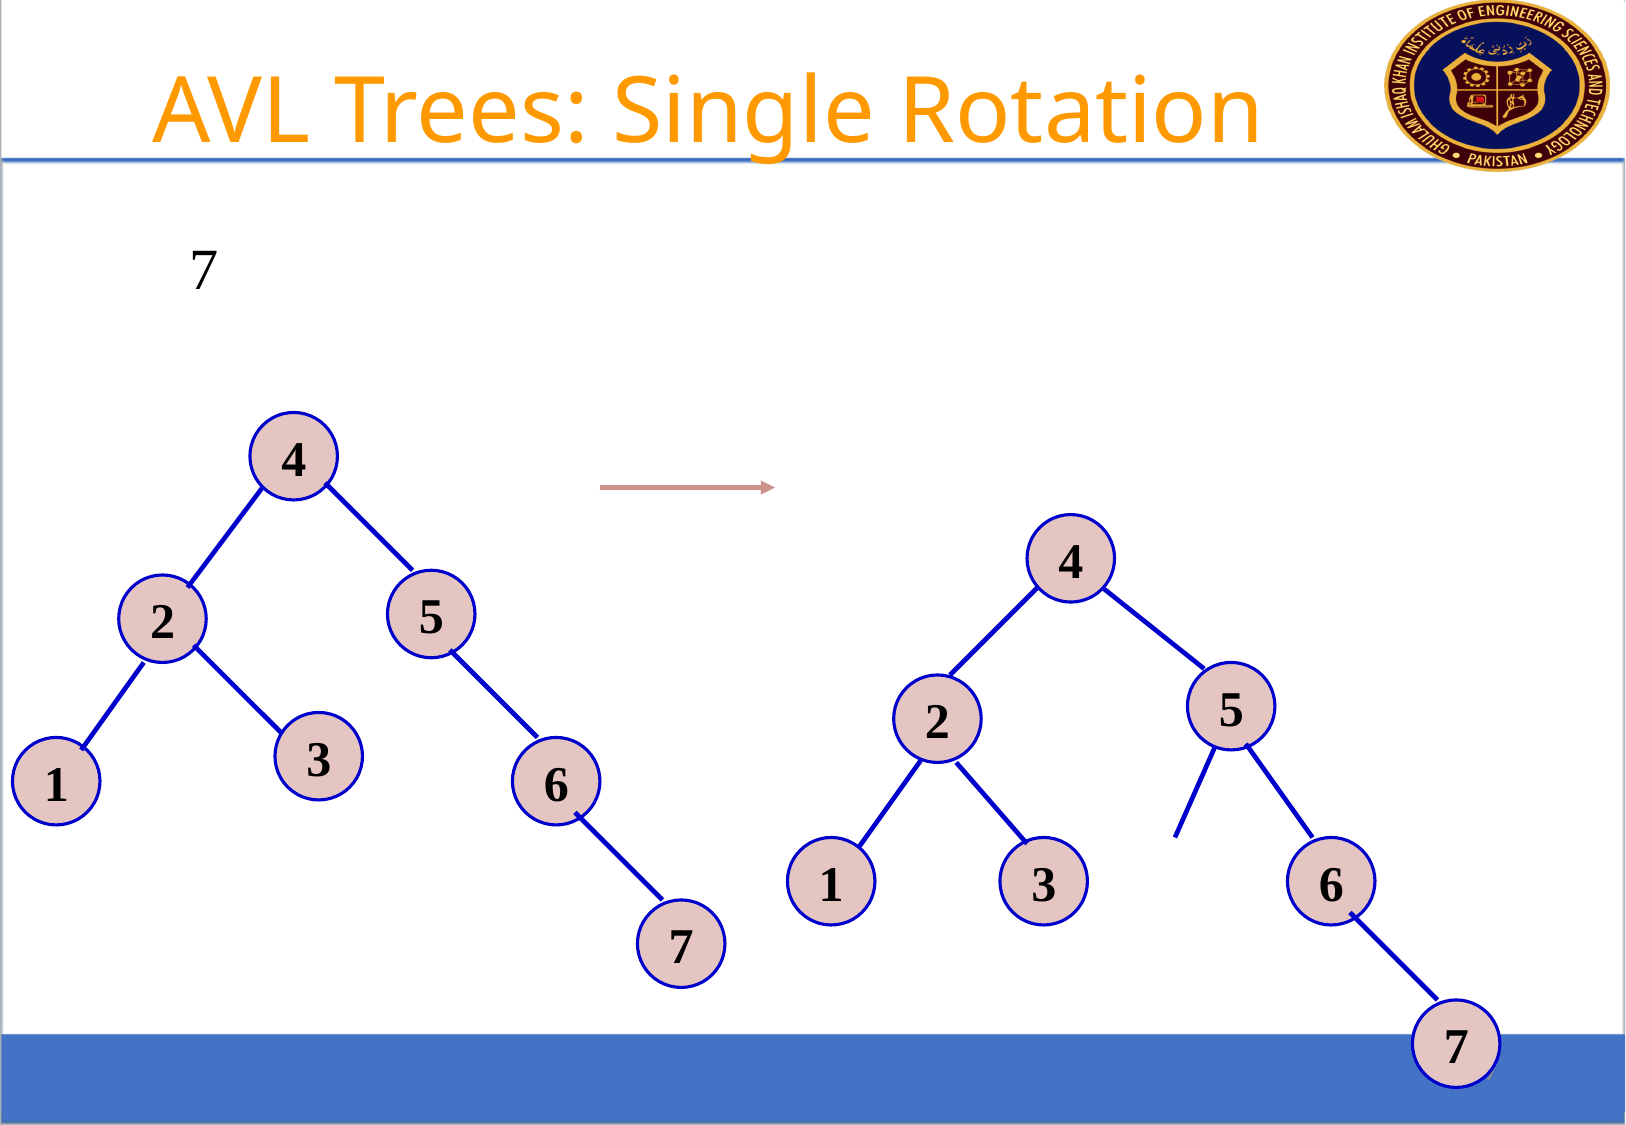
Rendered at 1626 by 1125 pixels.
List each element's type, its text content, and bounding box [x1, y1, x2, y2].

text_box 4 [1027, 514, 1115, 603]
text_box AVL Trees: Single Rotation [137, 37, 1413, 188]
text_box 2 [893, 674, 982, 763]
text_box 6 [512, 737, 600, 825]
text_box 3 [999, 837, 1088, 925]
text_box [599, 481, 775, 494]
text_box 7 [1412, 999, 1500, 1088]
text_box 3 [274, 712, 363, 800]
text_box 7 [174, 237, 332, 387]
text_box 6 [1287, 837, 1375, 925]
text_box 1 [787, 837, 875, 925]
picture [0, 0, 1626, 1125]
text_box 5 [1187, 662, 1275, 750]
text_box 7 [637, 899, 725, 988]
slide_number 17 [1147, 1042, 1514, 1103]
text_box 1 [12, 737, 100, 825]
text_box 4 [249, 412, 338, 500]
text_box 5 [387, 570, 475, 658]
text_box 2 [118, 574, 207, 663]
